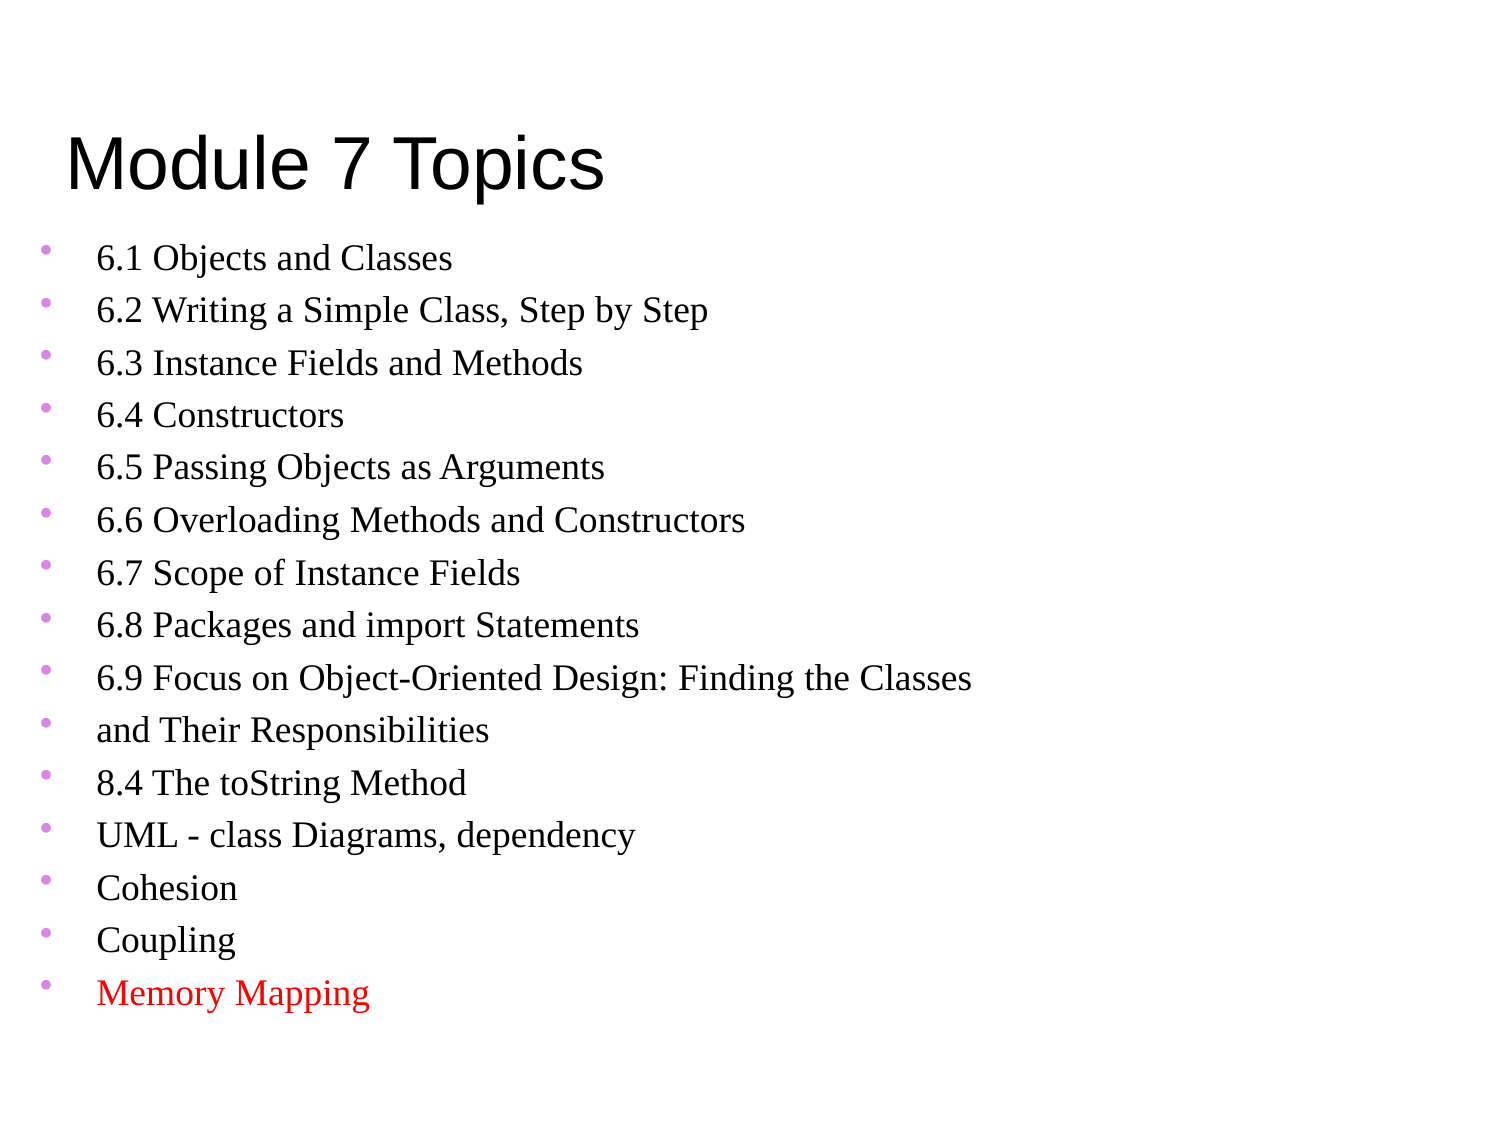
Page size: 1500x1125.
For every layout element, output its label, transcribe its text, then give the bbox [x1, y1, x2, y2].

list 6.1 Objects and Classes 6.2 Writing a Simple Class, Step by Step 6.3 Instance Fields and Methods 6.4 Constructors 6.5 Passing Objects as Arguments 6.6 Overloading Methods and Constructors 6.7 Scope of Instance Fields 6.8 Packages and import Statements 6.9 Focus on Object-Oriented Design: Finding the Classes and Their Responsibilities 8.4 The toString Method UML - class Diagrams, dependency Cohesion Coupling Memory Mapping [24, 224, 1463, 1001]
title Module 7 Topics [49, 49, 1463, 213]
